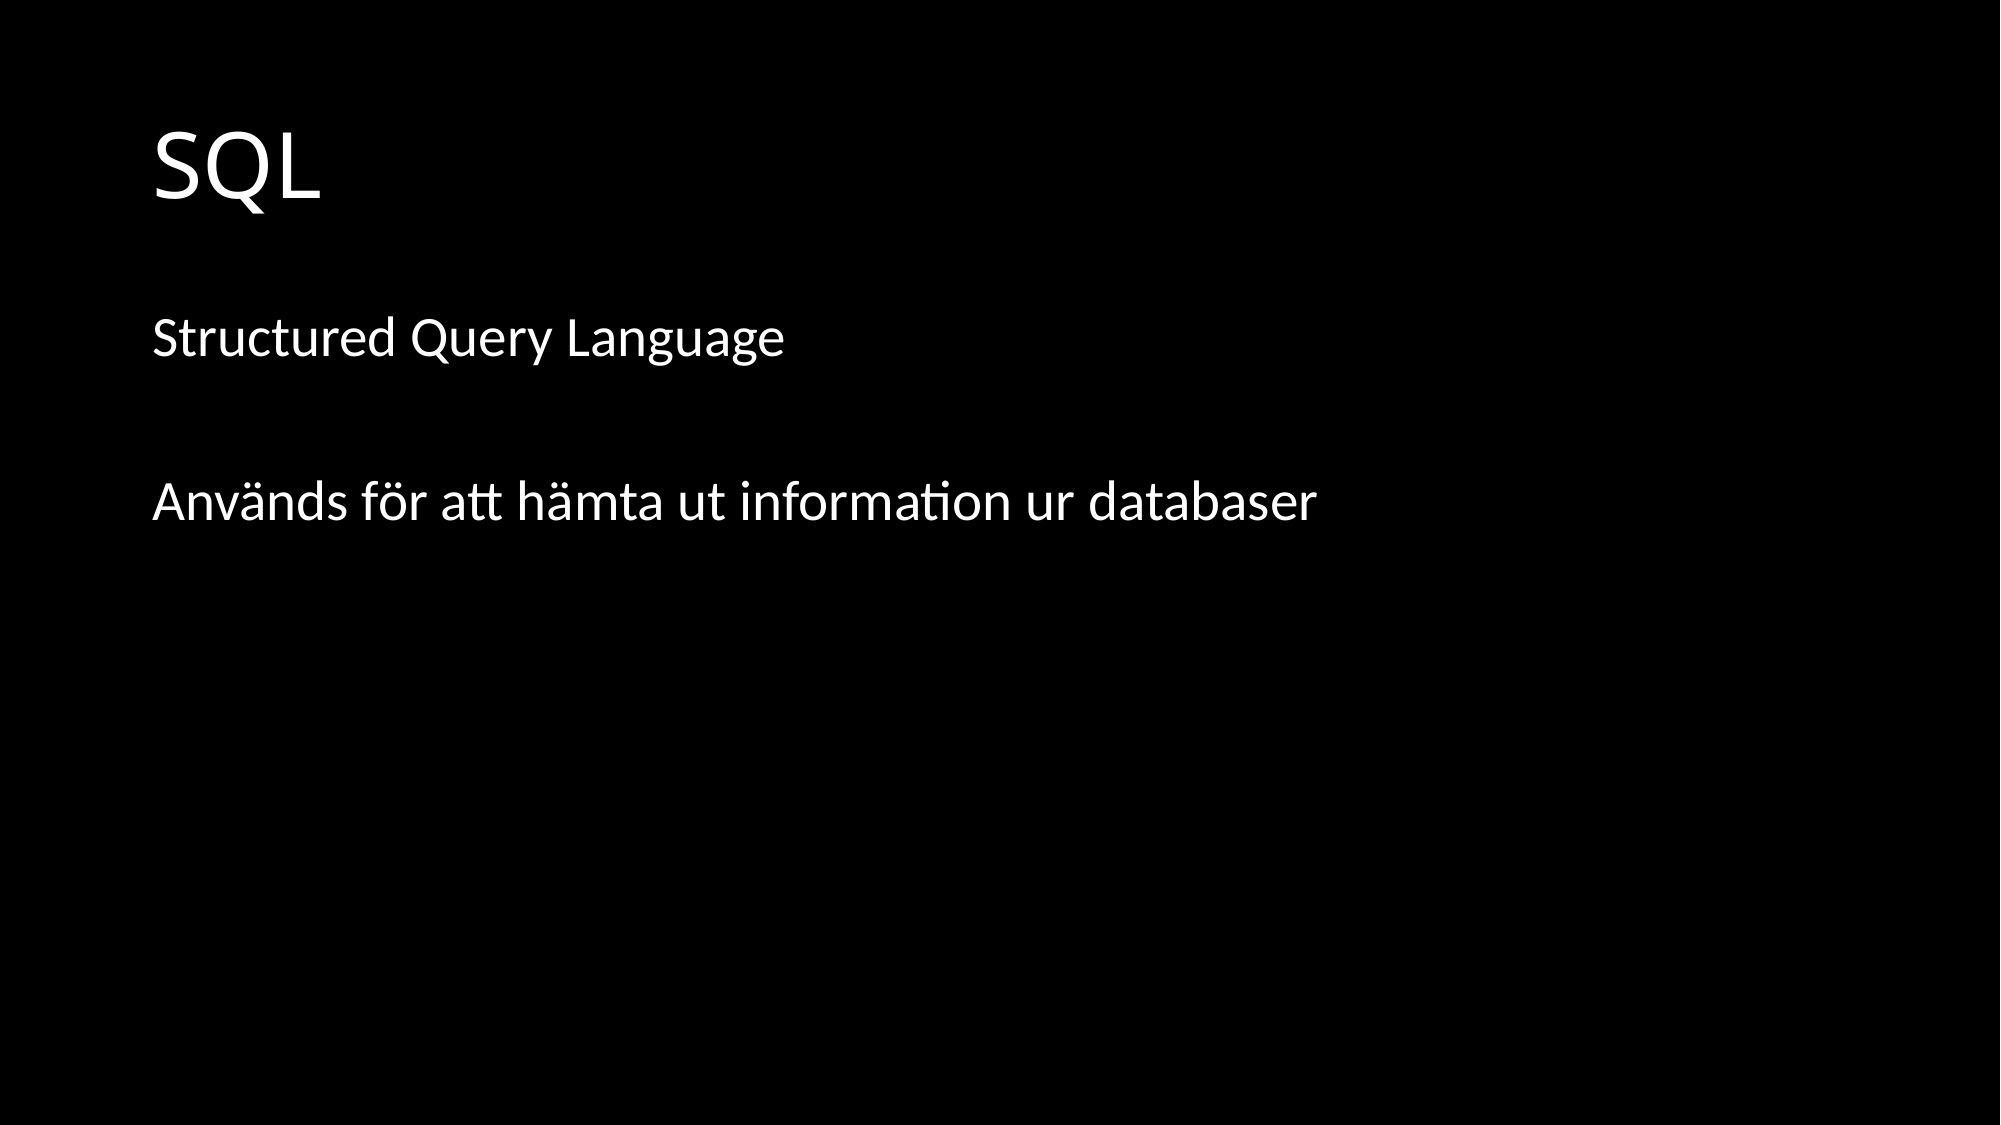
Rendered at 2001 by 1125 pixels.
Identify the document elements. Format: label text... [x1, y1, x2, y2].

list Structured Query Language Används för att hämta ut information ur databaser [137, 299, 1863, 603]
title SQL [137, 59, 1863, 278]
